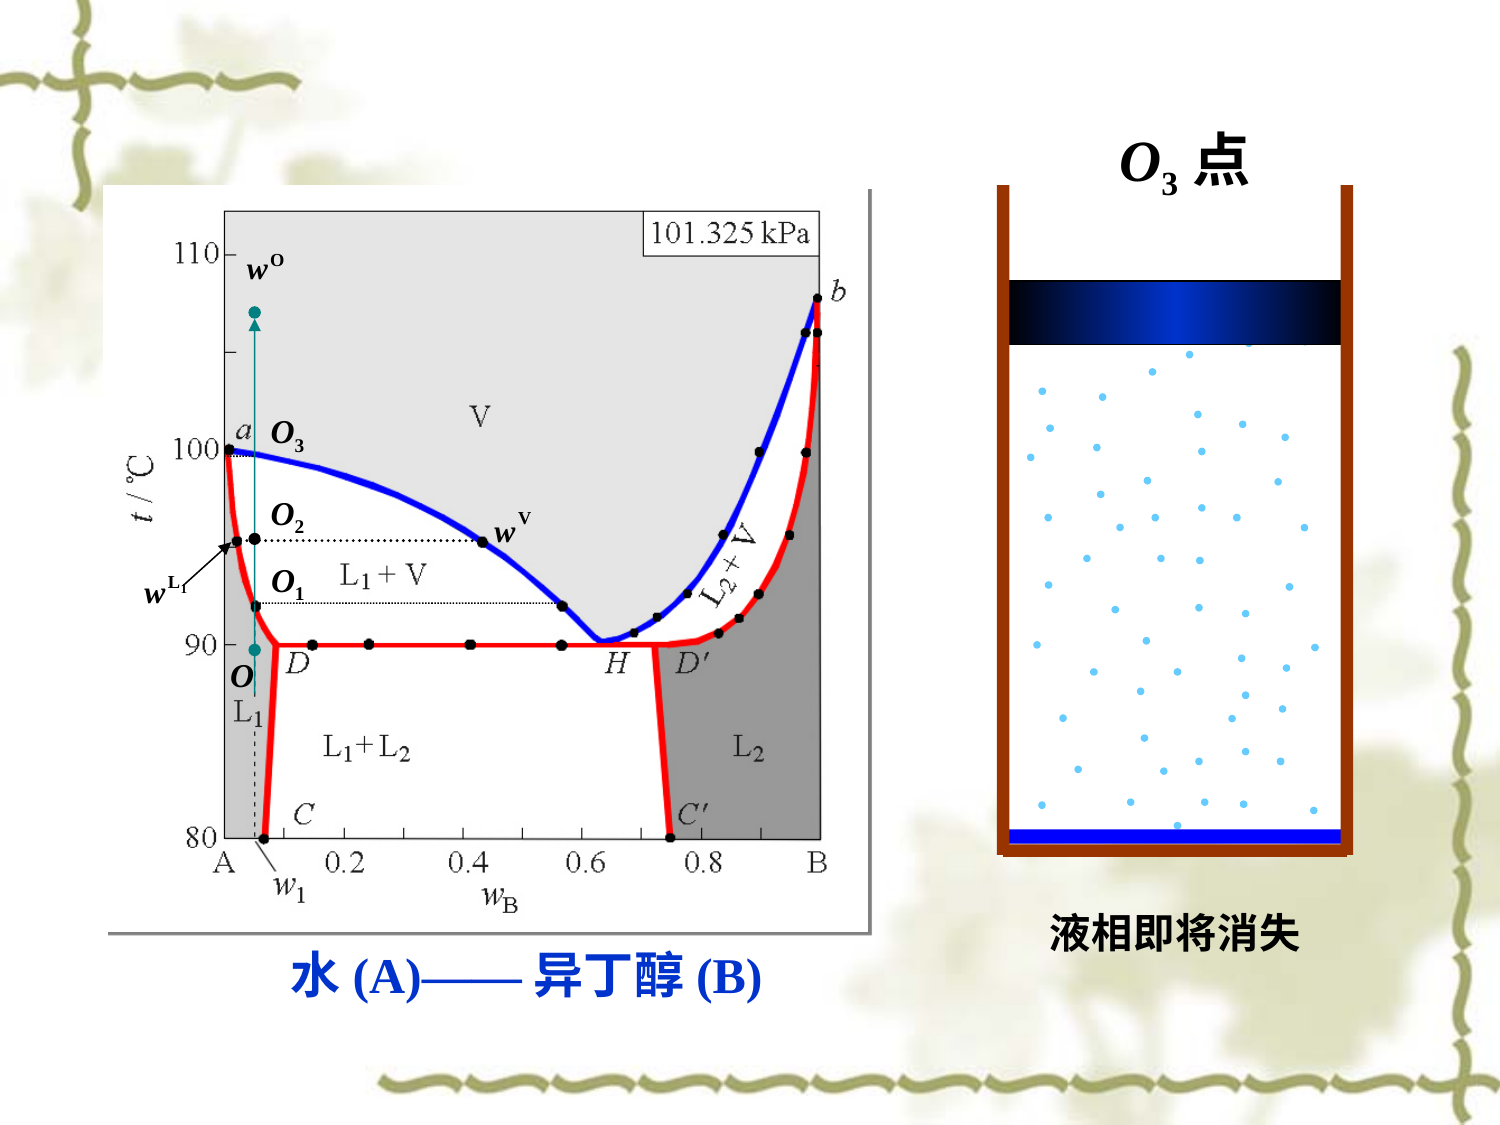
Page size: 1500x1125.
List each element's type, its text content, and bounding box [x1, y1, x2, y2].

text_box O3点 [1104, 115, 1266, 183]
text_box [241, 245, 292, 289]
picture [0, 0, 1500, 1125]
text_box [488, 502, 545, 551]
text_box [1044, 906, 1307, 963]
text_box 水(A)——异丁醇(B) [275, 935, 998, 1011]
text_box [138, 566, 195, 612]
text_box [1002, 184, 1348, 856]
